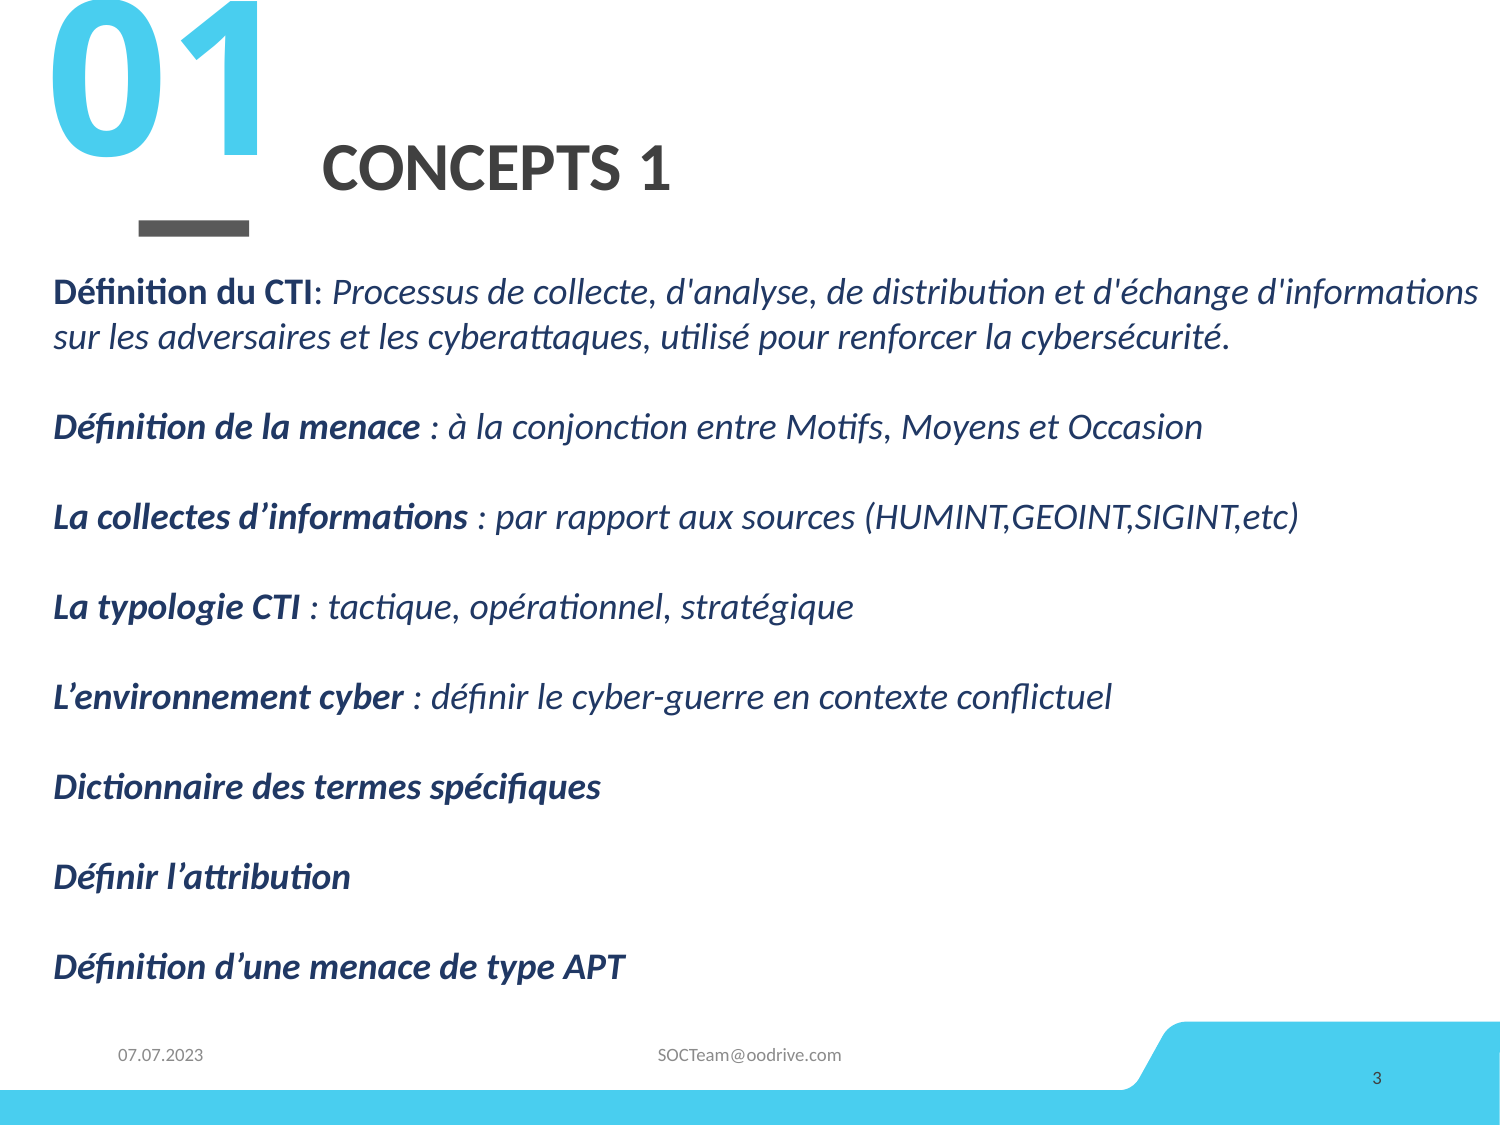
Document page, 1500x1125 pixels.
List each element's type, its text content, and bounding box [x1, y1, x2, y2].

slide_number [103, 1040, 441, 1084]
title Concepts 1 [307, 59, 1397, 259]
slide_number 3 [1059, 1047, 1397, 1108]
list 01 [0, 0, 307, 213]
text_box Définition du CTI: Processus de collecte, d'analyse, de distribution et d'échange d'informations sur les adversaires et les cyberattaques, utilisé pour renforcer la cybersécurité. Définition de la menace : à la conjonction entre Motifs, Moyens et Occasion La collectes d’informations : par rapport aux sources (HUMINT,GEOINT,SIGINT,etc) La typologie CTI : tactique, opérationnel, stratégique L’environnement cyber : définir le cyber-guerre en contexte conflictuel Dictionnaire des termes spécifiques Définir l’attribution Définition d’une menace de type APT [38, 259, 1500, 1040]
footer SOCTeam@oodrive.com [496, 1040, 1004, 1084]
